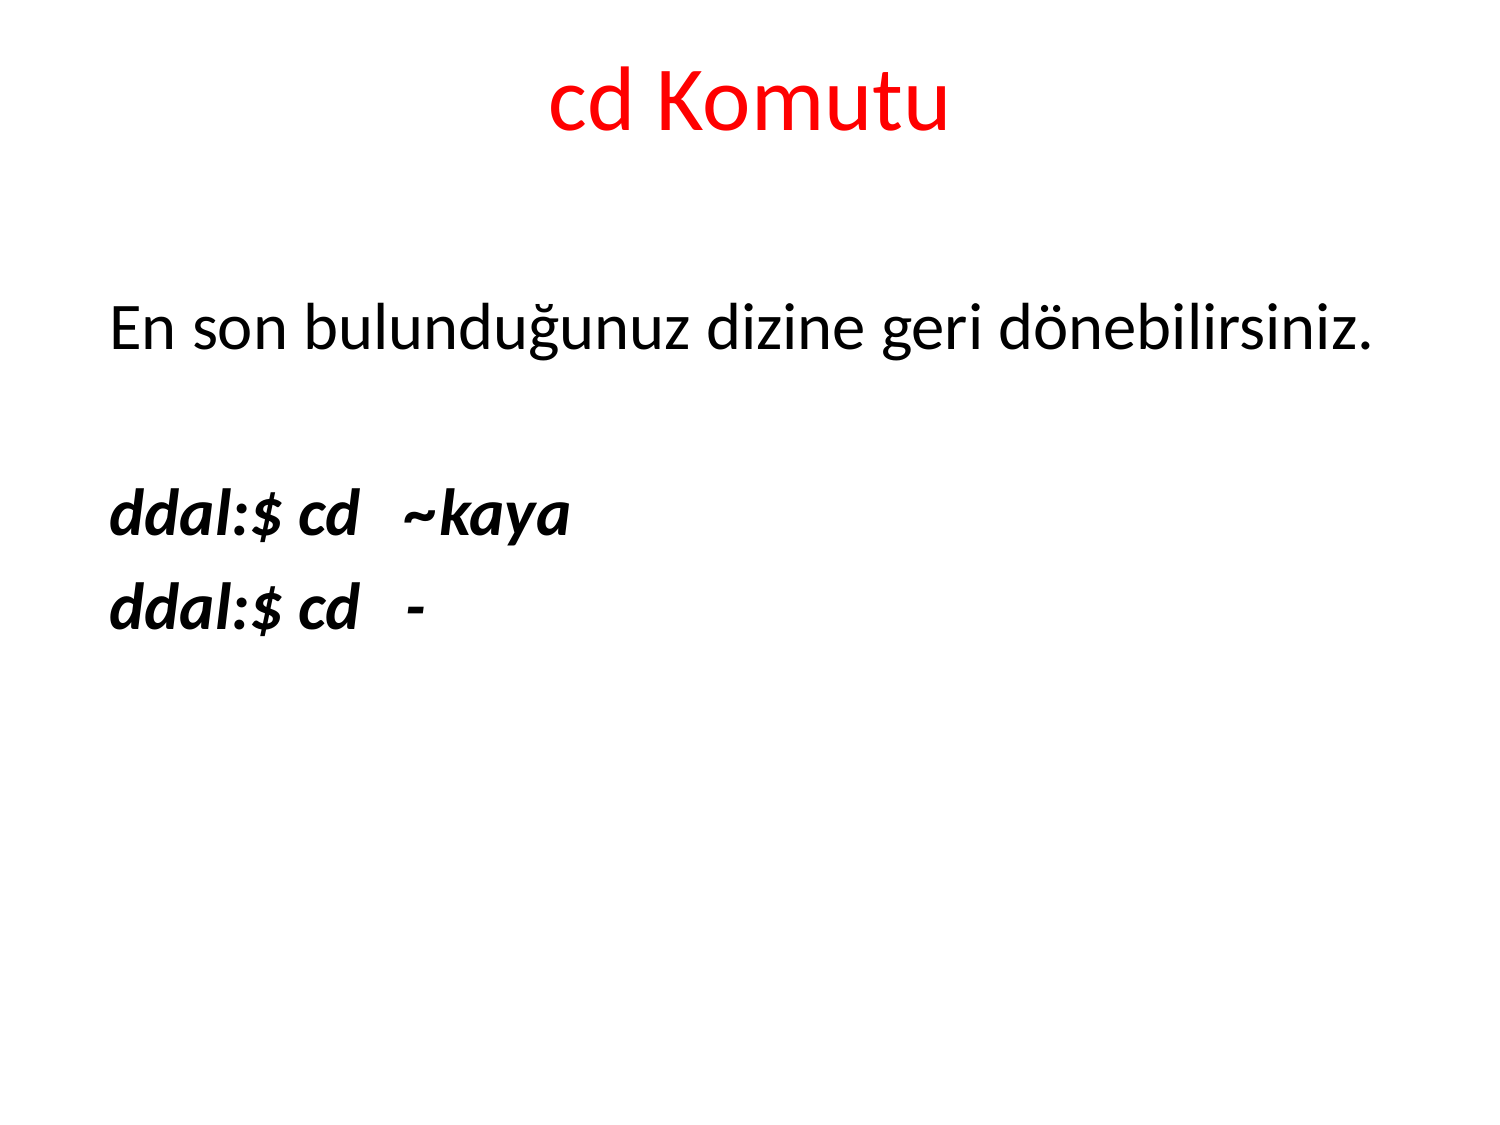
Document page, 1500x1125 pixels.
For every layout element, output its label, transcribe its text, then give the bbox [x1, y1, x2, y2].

title cd Komutu [0, 0, 1500, 188]
list En son bulunduğunuz dizine geri dönebilirsiniz. ddal:$ cd ~kaya ddal:$ cd - [0, 275, 1500, 984]
